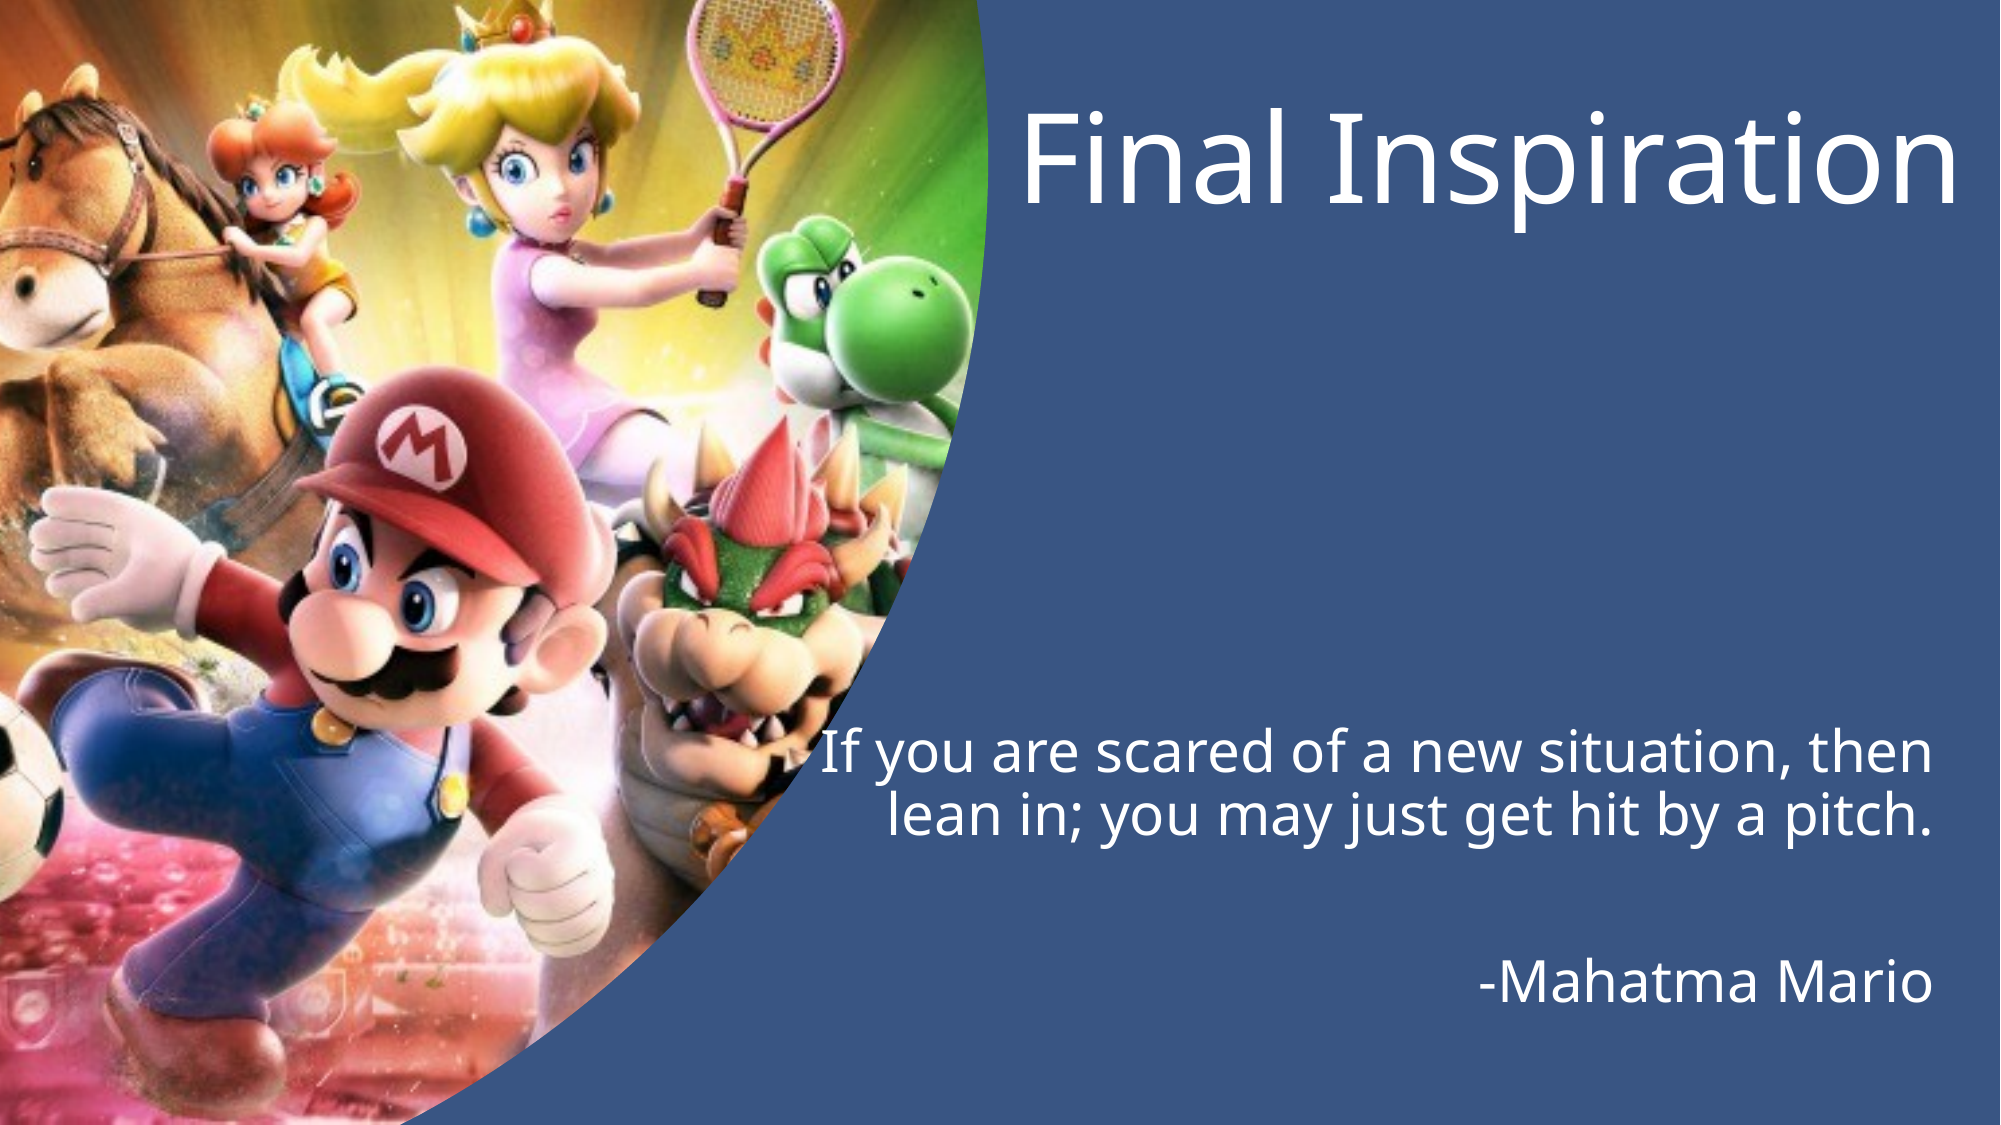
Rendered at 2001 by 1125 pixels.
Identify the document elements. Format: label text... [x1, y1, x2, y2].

picture [0, 0, 989, 1125]
title Final Inspiration [989, 59, 1980, 267]
text_box If you are scared of a new situation, then lean in; you may just get hit by a pitch. -Mahatma Mario [989, 714, 1950, 1125]
